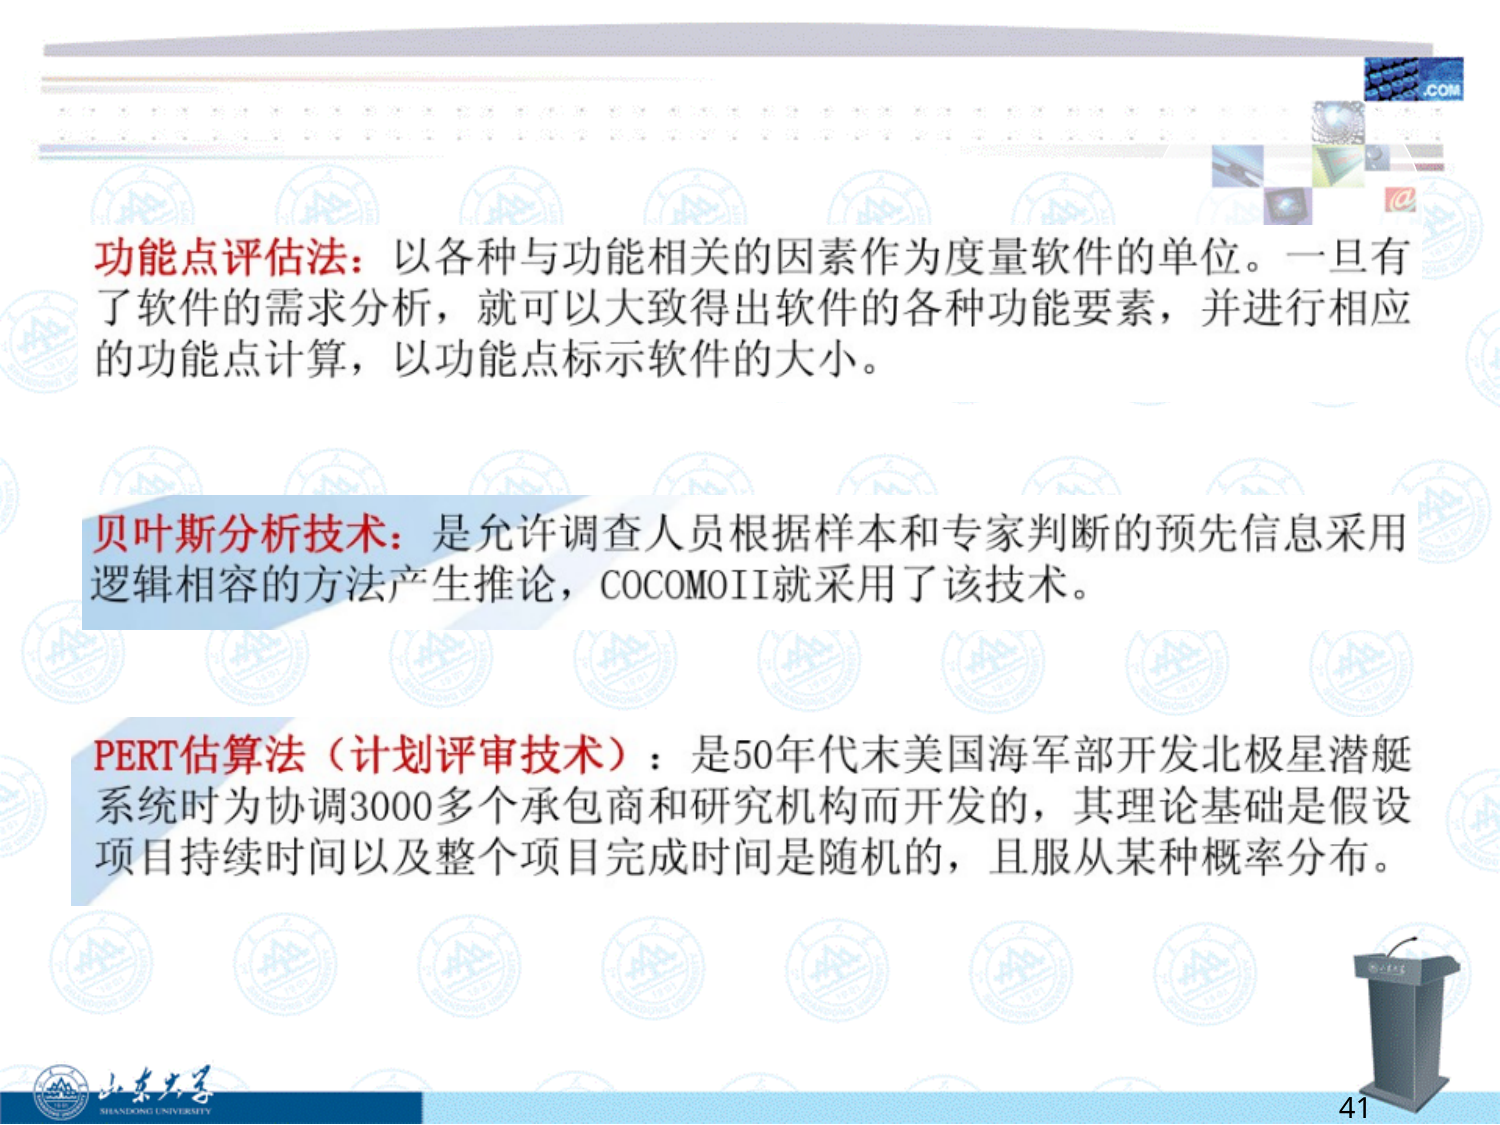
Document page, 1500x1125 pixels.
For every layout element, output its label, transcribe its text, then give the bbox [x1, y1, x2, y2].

picture [0, 1, 1500, 1124]
slide_number 41 [1074, 1082, 1388, 1125]
